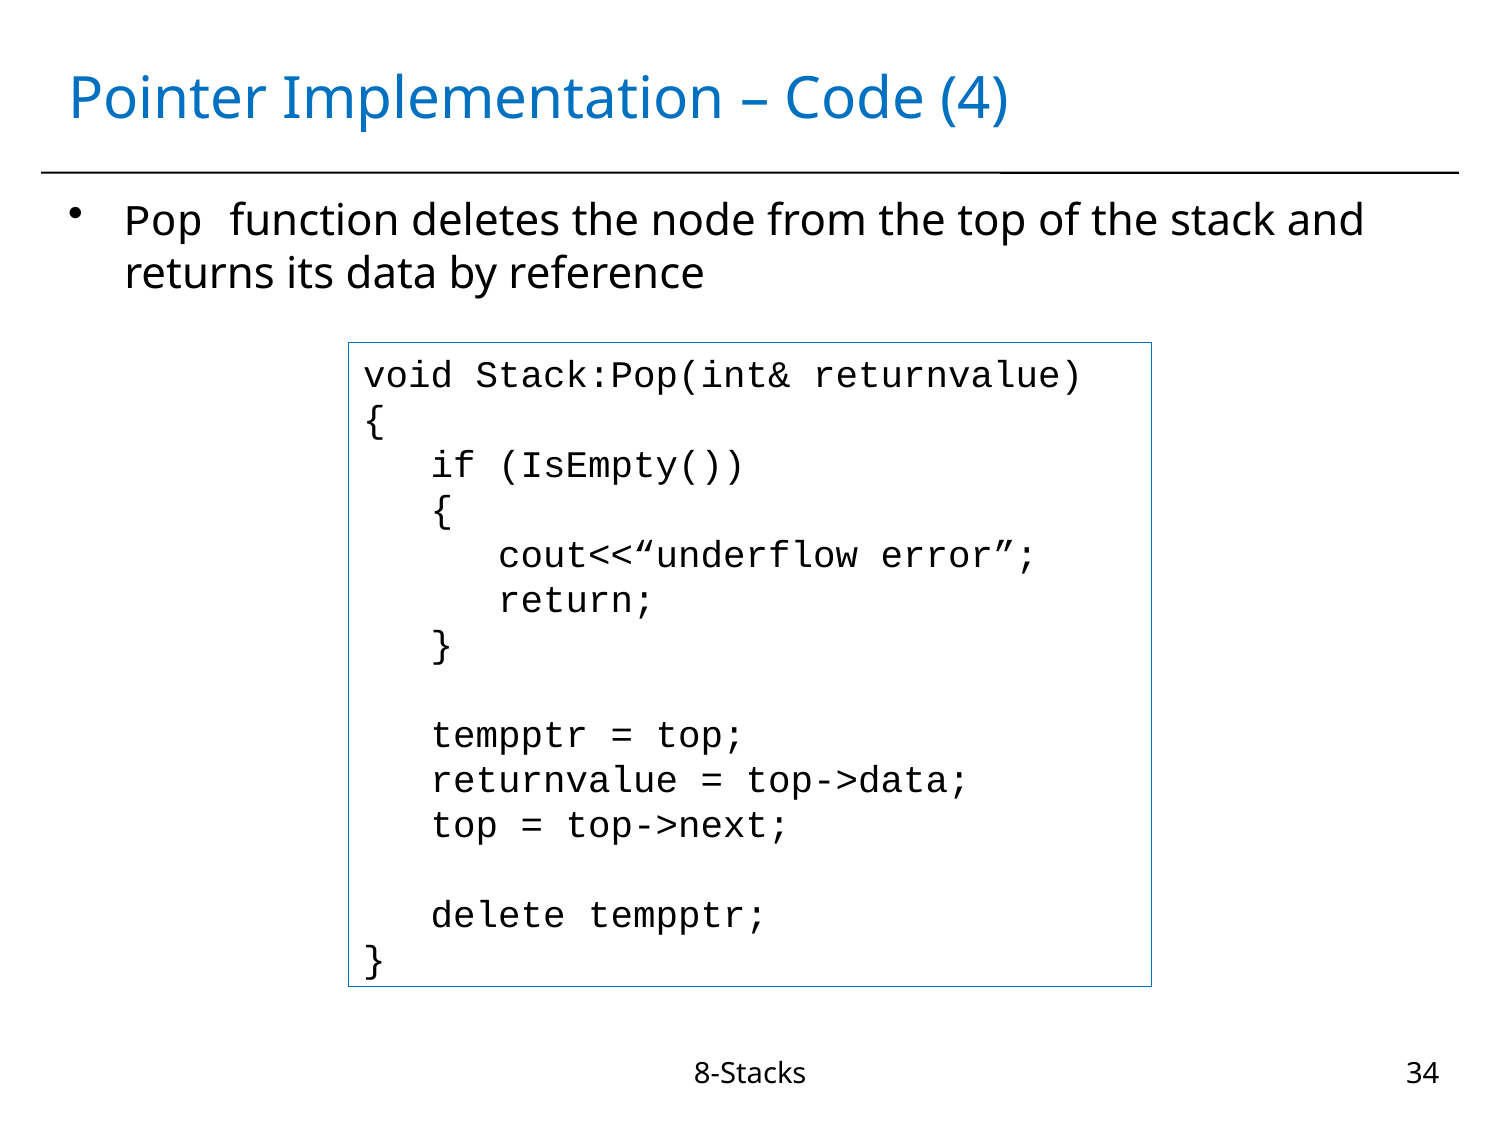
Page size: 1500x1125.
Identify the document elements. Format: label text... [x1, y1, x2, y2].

title Pointer Implementation – Code (4) [52, 30, 1448, 159]
text_box void Stack:Pop(int& returnvalue) { if (IsEmpty()) { cout<<“underflow error”; return; } tempptr = top; returnvalue = top->data; top = top->next; delete tempptr; } [348, 342, 1152, 987]
slide_number 34 [1104, 1046, 1455, 1125]
footer 8-Stacks [502, 1046, 999, 1125]
list Pop function deletes the node from the top of the stack and returns its data by reference [52, 184, 1448, 280]
